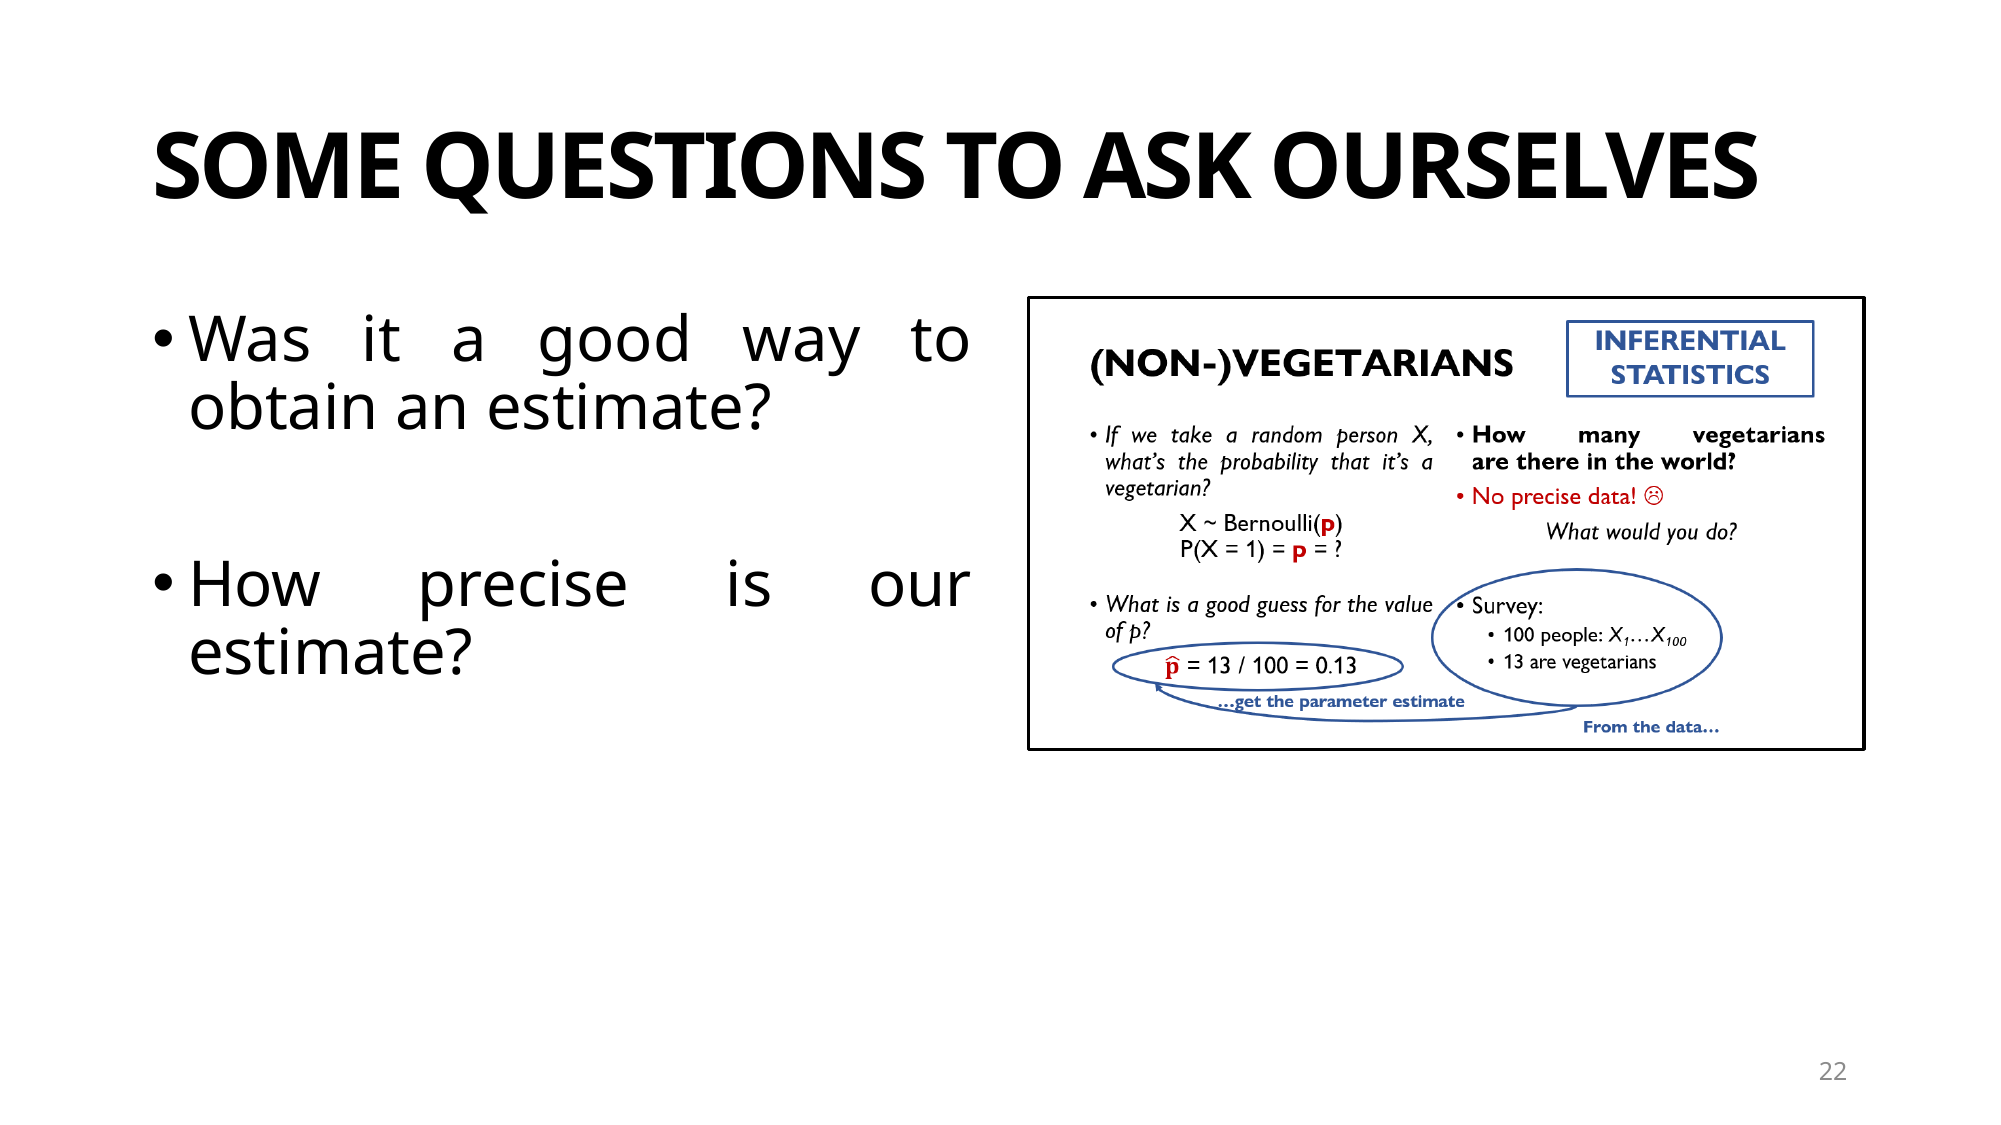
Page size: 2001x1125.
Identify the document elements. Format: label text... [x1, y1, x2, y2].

title SOME QUESTIONS TO ASK OURSELVES [137, 59, 1863, 278]
list Was it a good way to obtain an estimate? How precise is our estimate? Would it be better if there were more people in the survey? [137, 299, 988, 1014]
slide_number 22 [1412, 1042, 1863, 1103]
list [1029, 299, 1863, 748]
